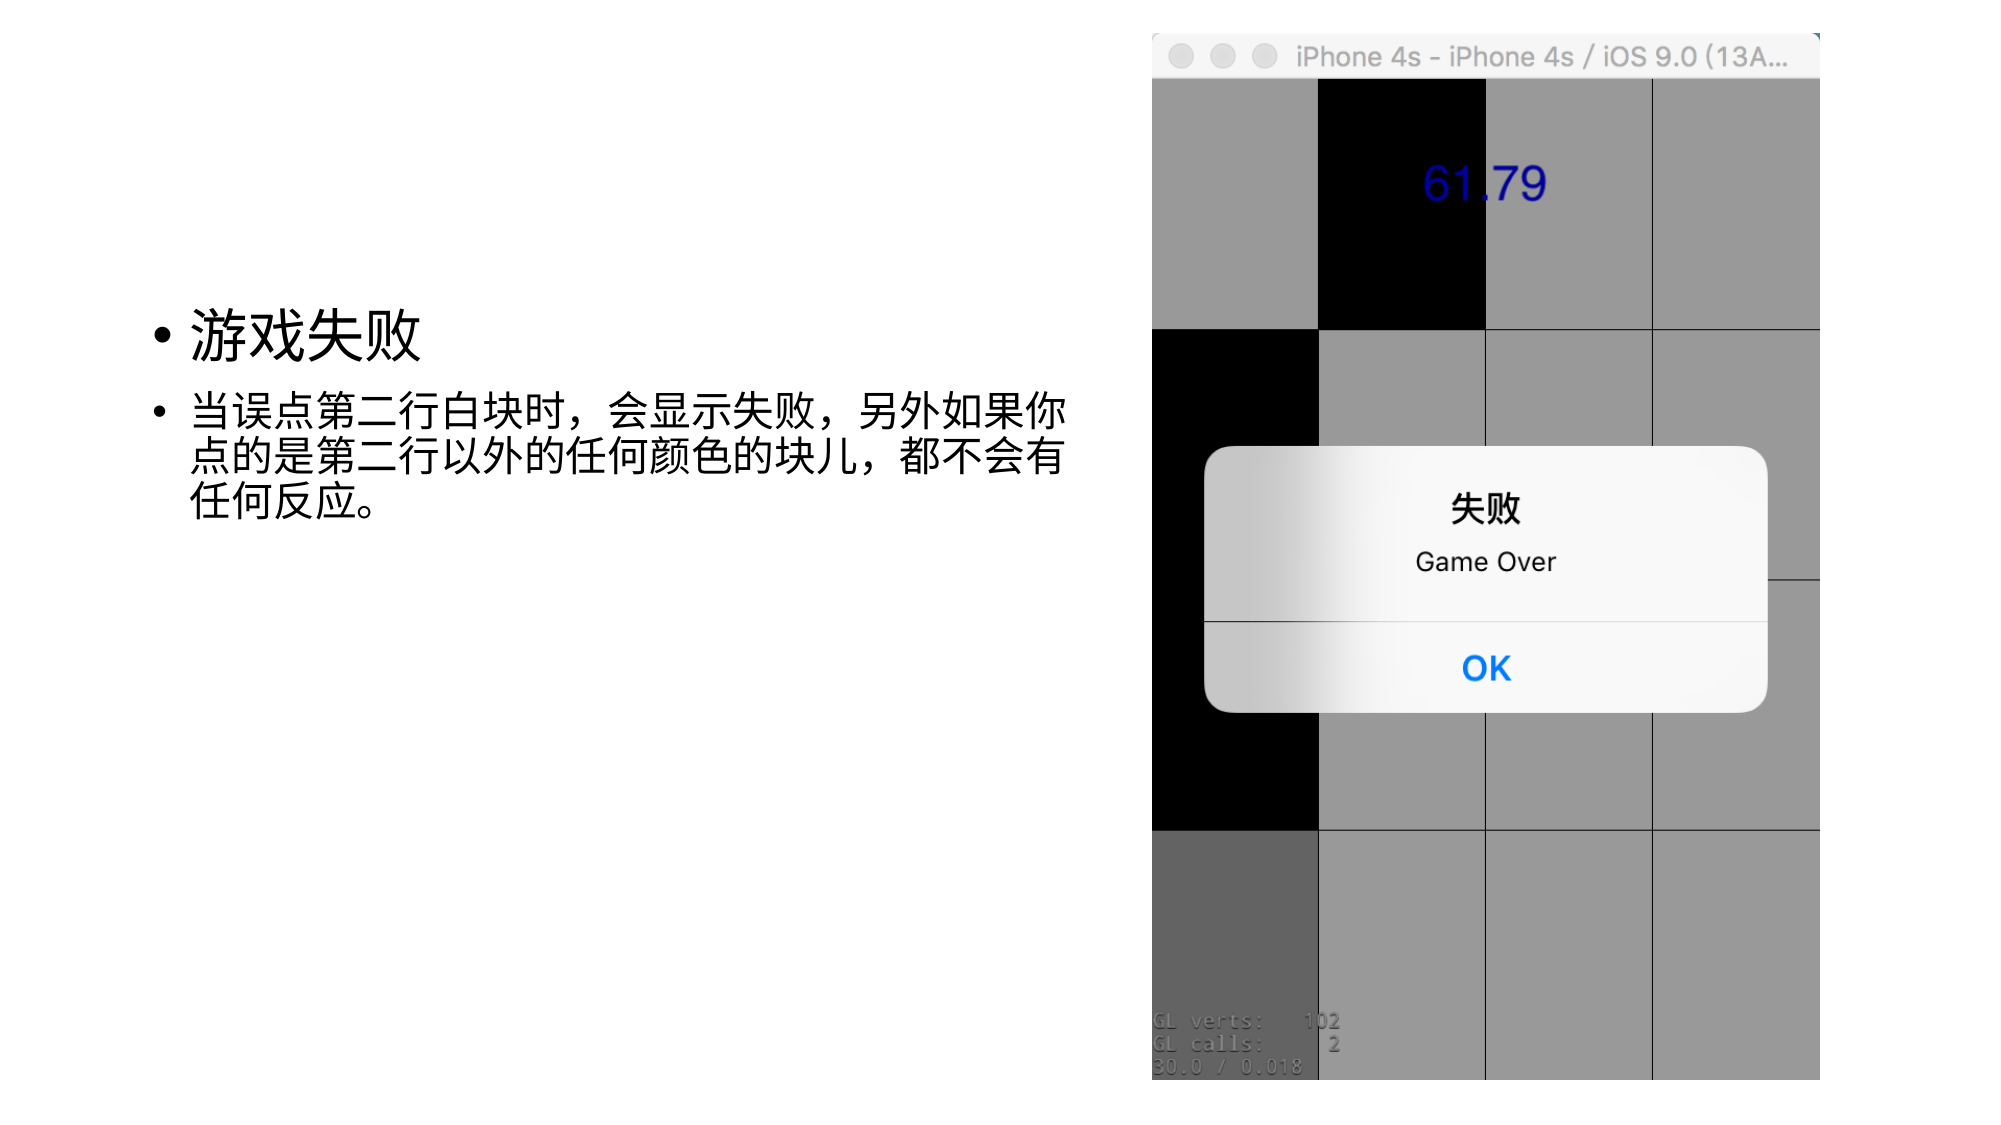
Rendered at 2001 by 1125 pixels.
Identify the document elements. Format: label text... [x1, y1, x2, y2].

list 游戏失败 当误点第二行白块时，会显示失败，另外如果你点的是第二行以外的任何颜色的块儿，都不会有任何反应。 [137, 299, 1089, 1014]
picture [1152, 33, 1820, 1080]
